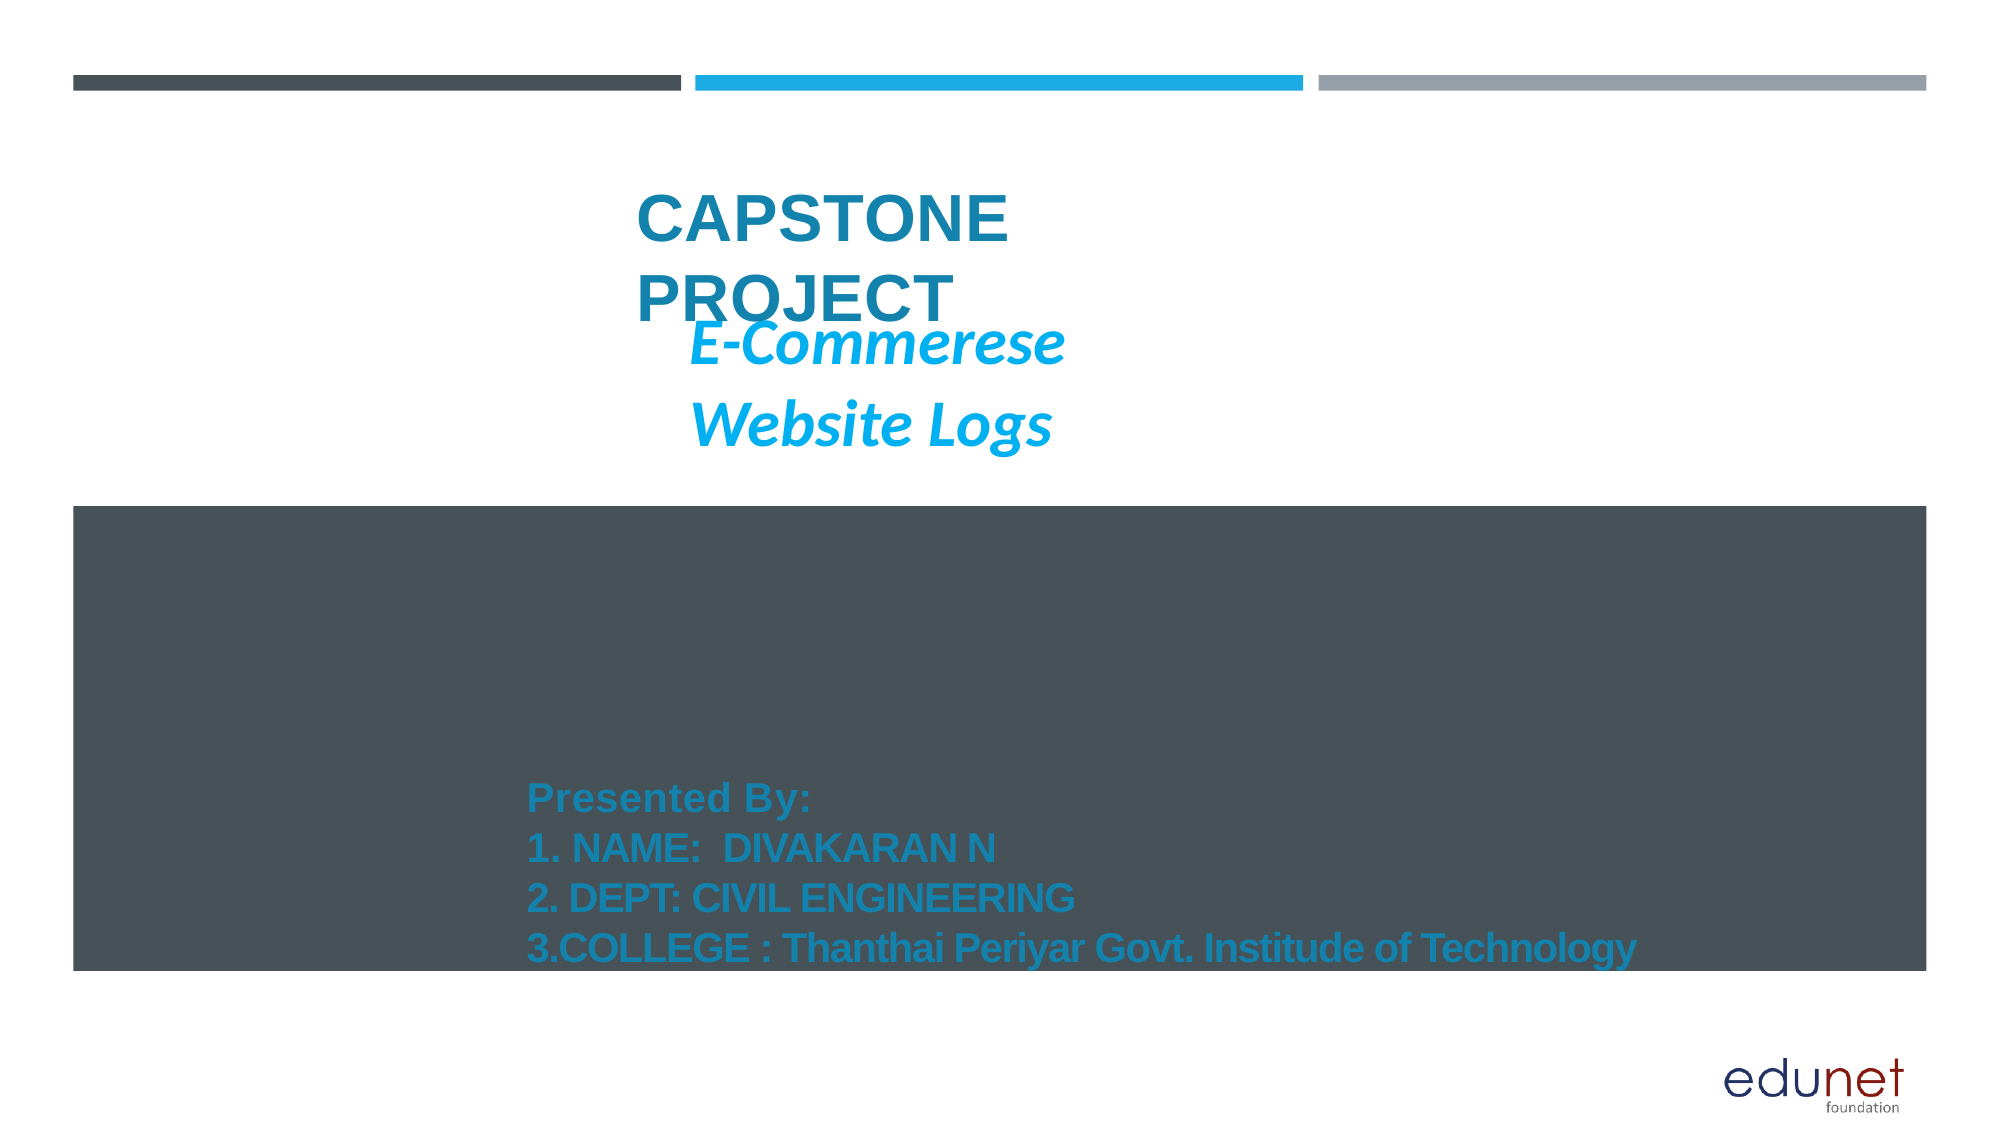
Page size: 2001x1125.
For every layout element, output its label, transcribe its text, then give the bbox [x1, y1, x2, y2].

title CAPSTONE PROJECT [634, 172, 1345, 363]
text_box E-Commerese Website Logs [687, 363, 1276, 460]
text_box Presented By: 1. NAME: DIVAKARAN N 2. DEPT: CIVIL ENGINEERING 3.COLLEGE : Thanthai Periyar Govt. Institude of Technology [73, 506, 1927, 971]
picture [1724, 1057, 1904, 1113]
